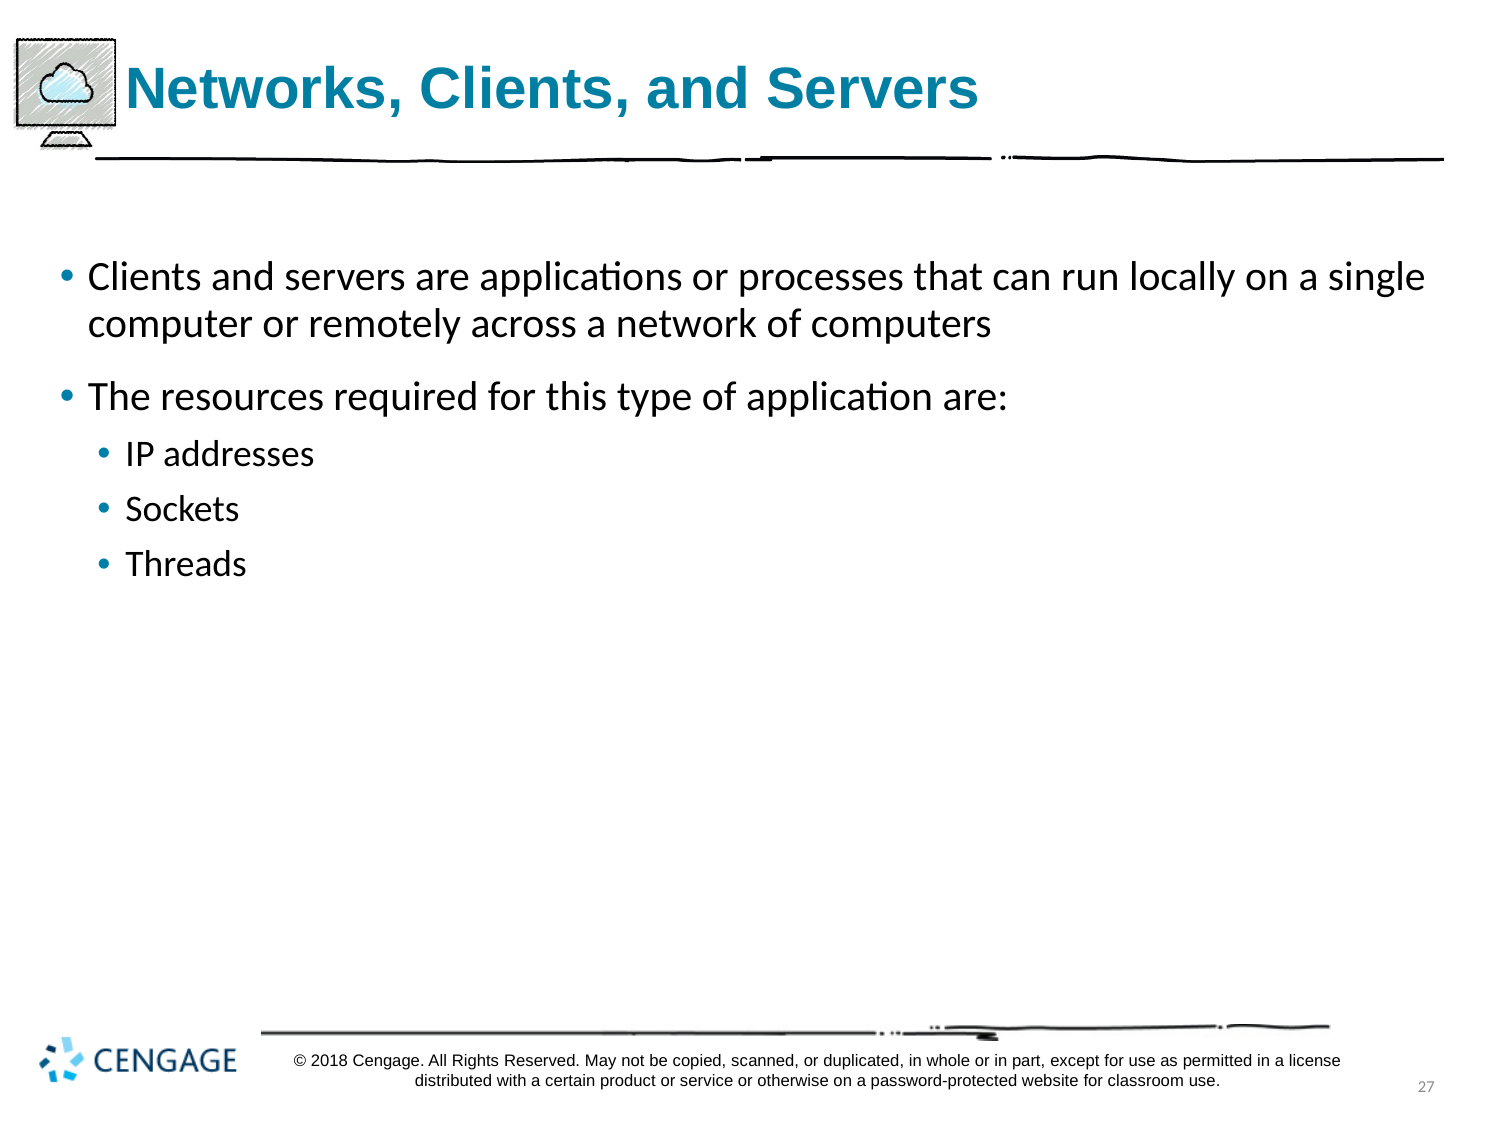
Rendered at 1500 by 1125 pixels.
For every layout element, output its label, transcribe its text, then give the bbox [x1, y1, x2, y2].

list Clients and servers are applications or processes that can run locally on a single computer or remotely across a network of computers The resources required for this type of application are: I P addresses Sockets Threads [59, 252, 1441, 589]
picture [261, 1024, 1331, 1041]
picture [13, 36, 117, 151]
picture [19, 1023, 249, 1095]
picture [95, 155, 1444, 163]
title Networks, Clients, and Servers [125, 60, 1442, 121]
footer © 2018 Cengage. All Rights Reserved. May not be copied, scanned, or duplicated, in whole or in part, except for use as permitted in a license distributed with a certain product or service or otherwise on a password-protected website for classroom use. [262, 1050, 1375, 1091]
